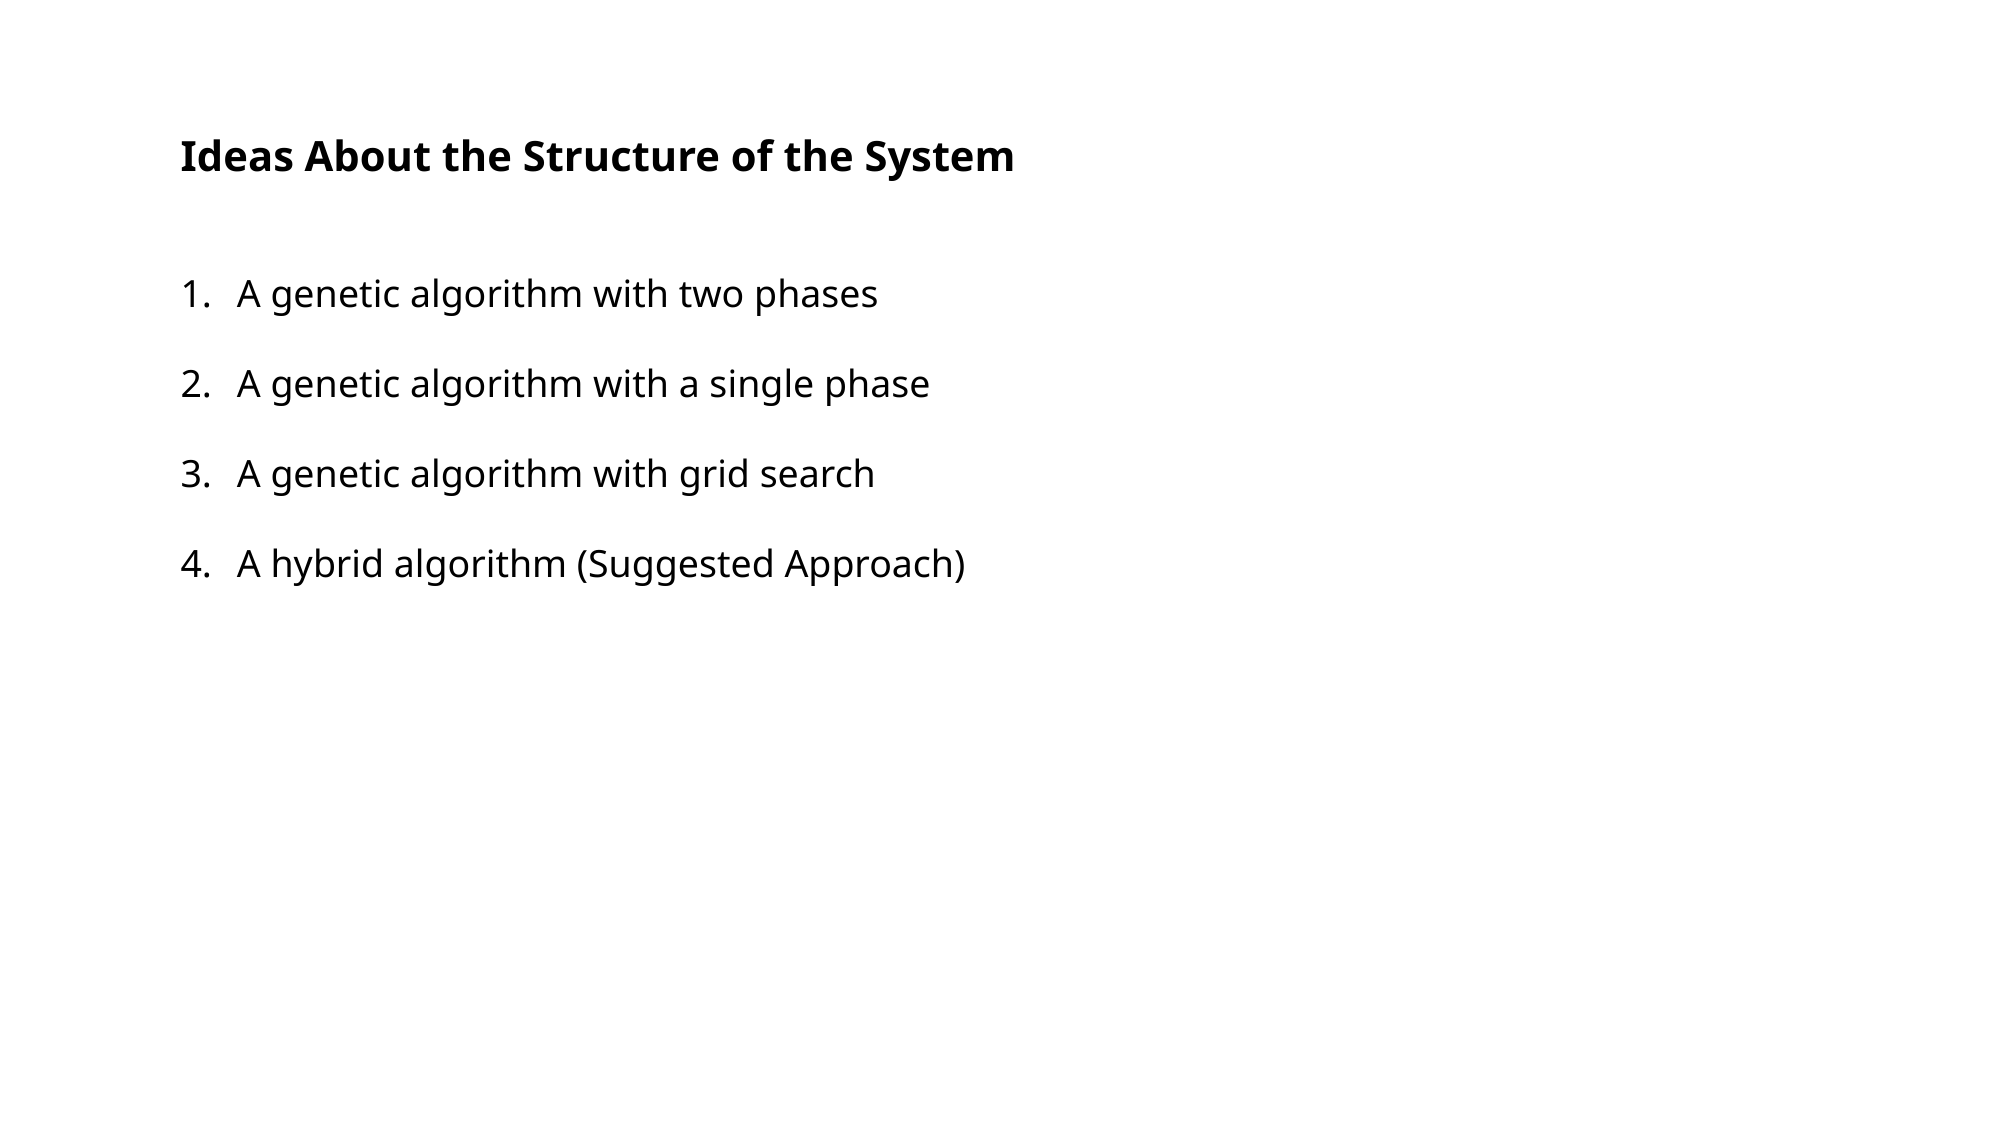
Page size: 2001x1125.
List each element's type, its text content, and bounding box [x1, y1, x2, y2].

text_box Ideas About the Structure of the System A genetic algorithm with two phases A genetic algorithm with a single phase A genetic algorithm with grid search A hybrid algorithm (Suggested Approach) [165, 122, 1835, 818]
